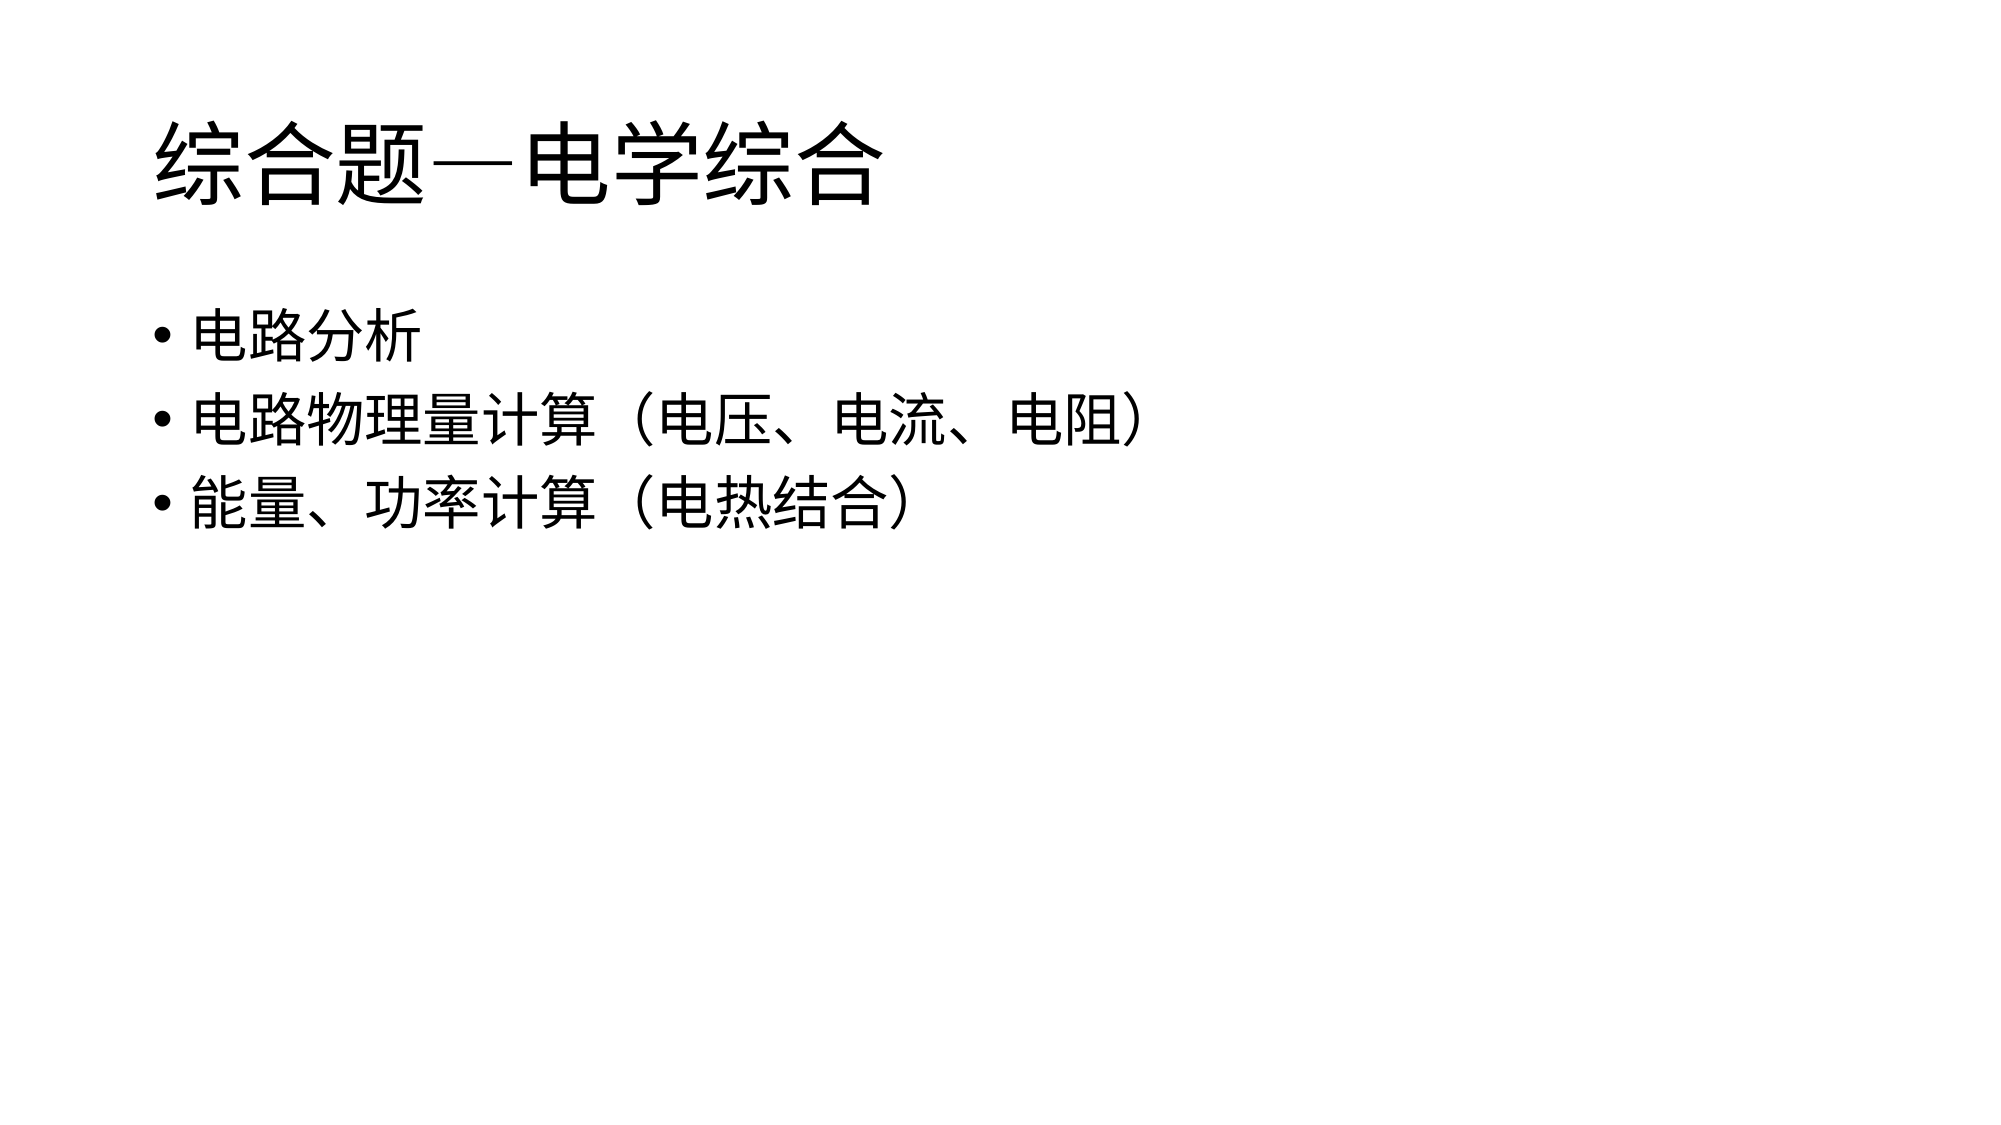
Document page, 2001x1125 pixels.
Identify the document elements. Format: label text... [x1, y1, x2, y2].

title 综合题—电学综合 [137, 59, 1863, 278]
list 电路分析 电路物理量计算（电压、电流、电阻） 能量、功率计算（电热结合） [137, 299, 1863, 1014]
